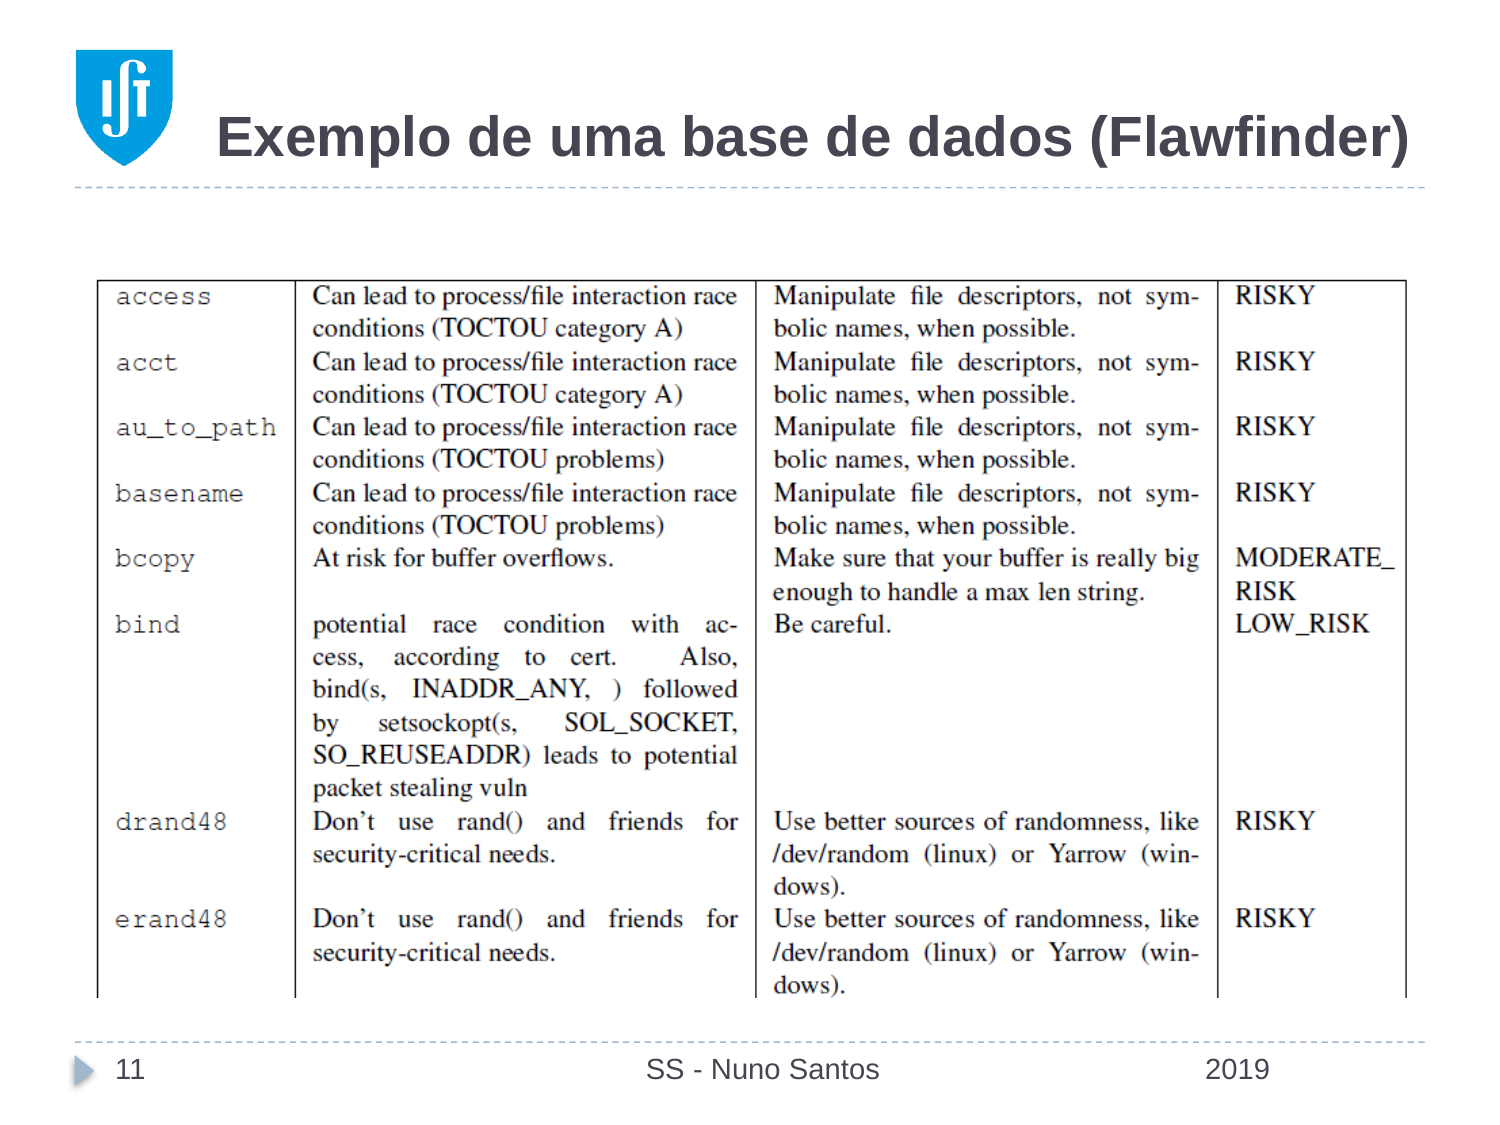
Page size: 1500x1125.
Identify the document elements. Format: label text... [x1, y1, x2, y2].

slide_number 2019 [1051, 1042, 1426, 1103]
footer SS - Nuno Santos [475, 1042, 1051, 1103]
picture [68, 42, 180, 175]
slide_number 11 [100, 1042, 426, 1103]
title Exemplo de uma base de dados (Flawfinder) [200, 24, 1425, 175]
picture [93, 276, 1410, 998]
